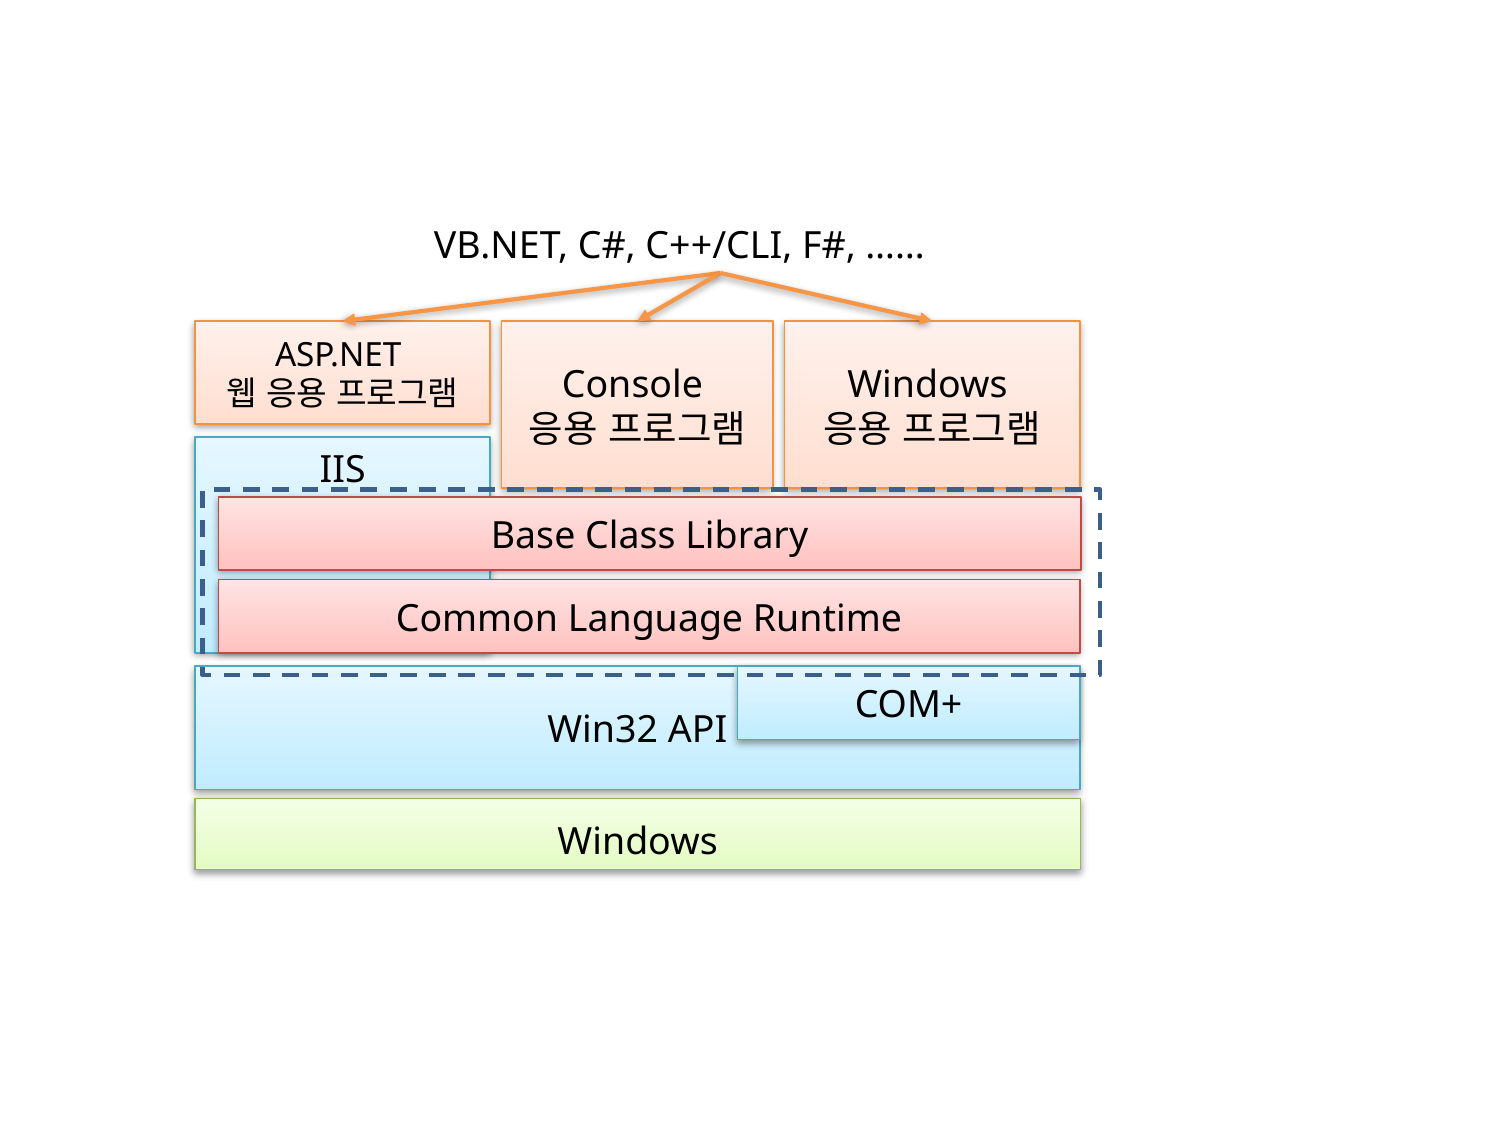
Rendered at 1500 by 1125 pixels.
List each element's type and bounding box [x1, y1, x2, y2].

text_box [194, 212, 1101, 870]
